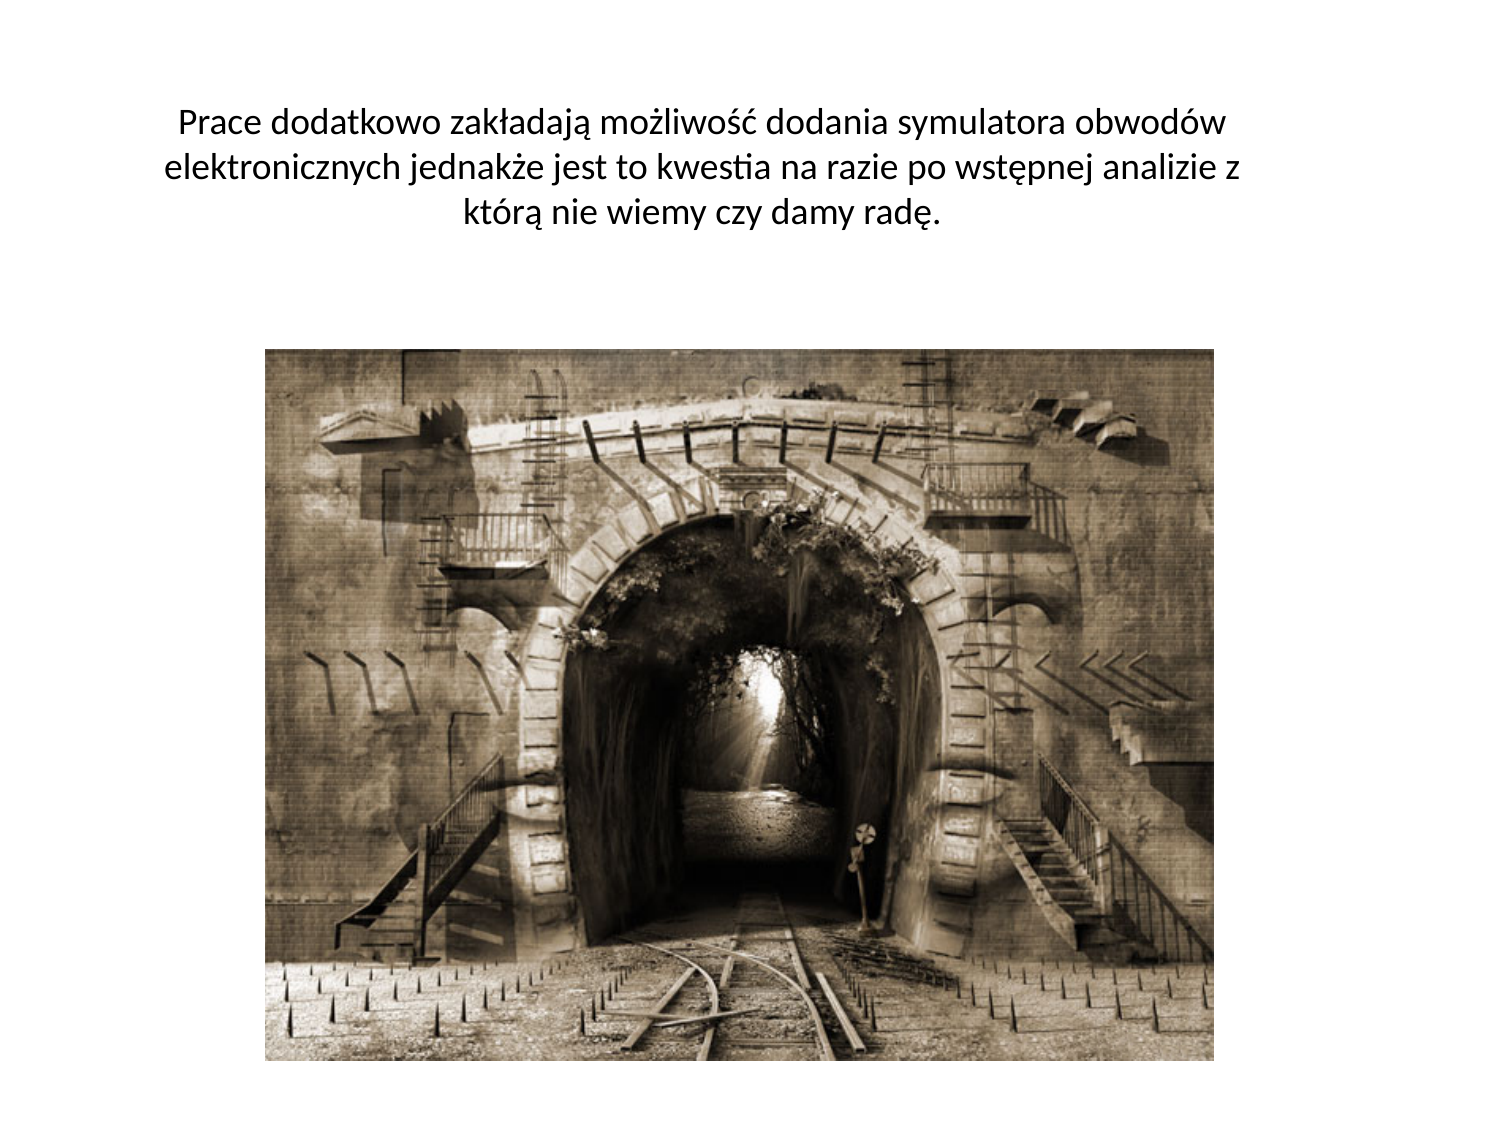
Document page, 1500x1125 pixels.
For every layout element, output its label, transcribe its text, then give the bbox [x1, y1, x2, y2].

picture [265, 349, 1214, 1061]
text_box Prace dodatkowo zakładają możliwość dodania symulatora obwodów elektronicznych jednakże jest to kwestia na razie po wstępnej analizie z którą nie wiemy czy damy radę. [112, 89, 1294, 240]
